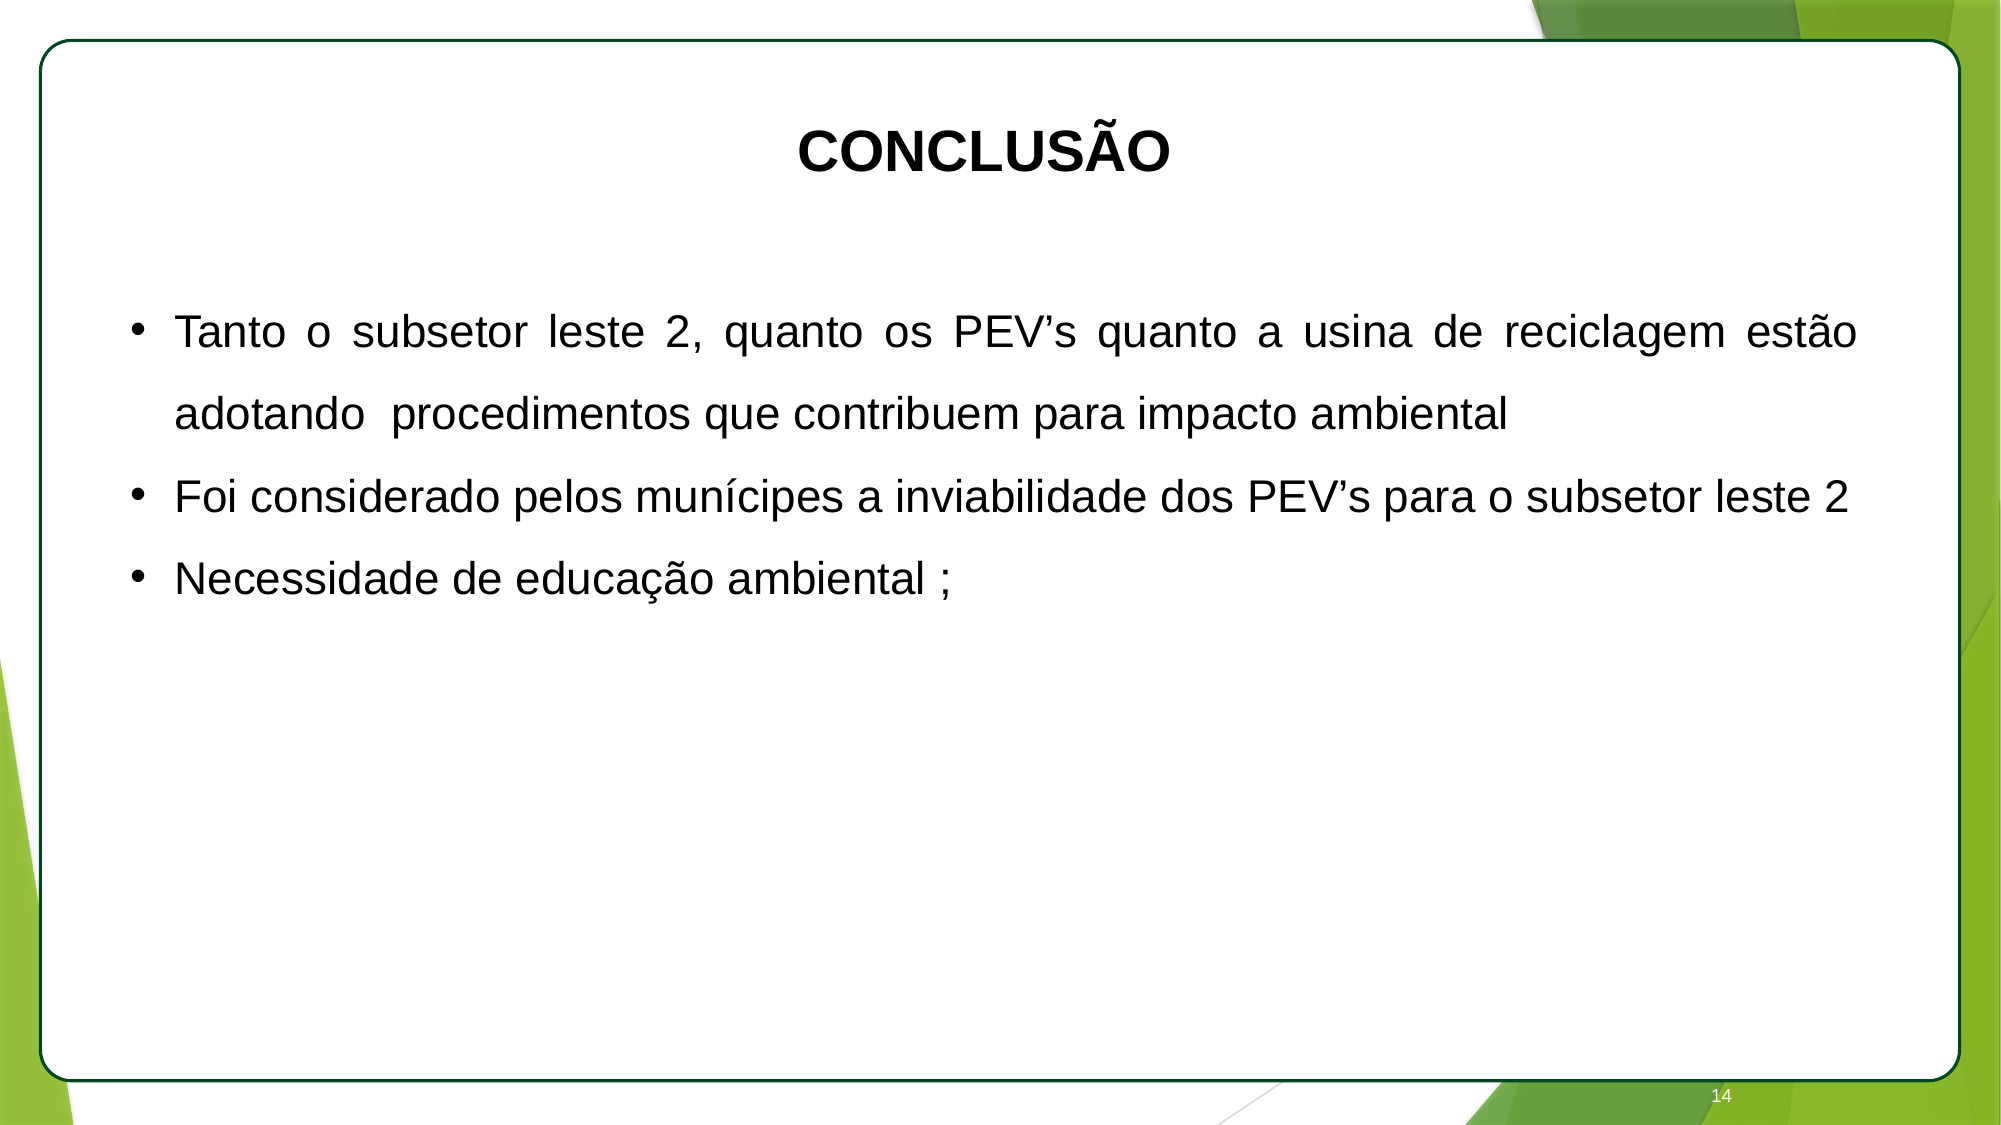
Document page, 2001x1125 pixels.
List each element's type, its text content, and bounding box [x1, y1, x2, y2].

slide_number 14 [1286, 1065, 1748, 1125]
text_box CONCLUSÃO [176, 106, 1794, 191]
text_box APL [38, 38, 1962, 1083]
text_box Tanto o subsetor leste 2, quanto os PEV’s quanto a usina de reciclagem estão adotando procedimentos que contribuem para impacto ambiental Foi considerado pelos munícipes a inviabilidade dos PEV’s para o subsetor leste 2 Necessidade de educação ambiental ; [115, 266, 1875, 724]
